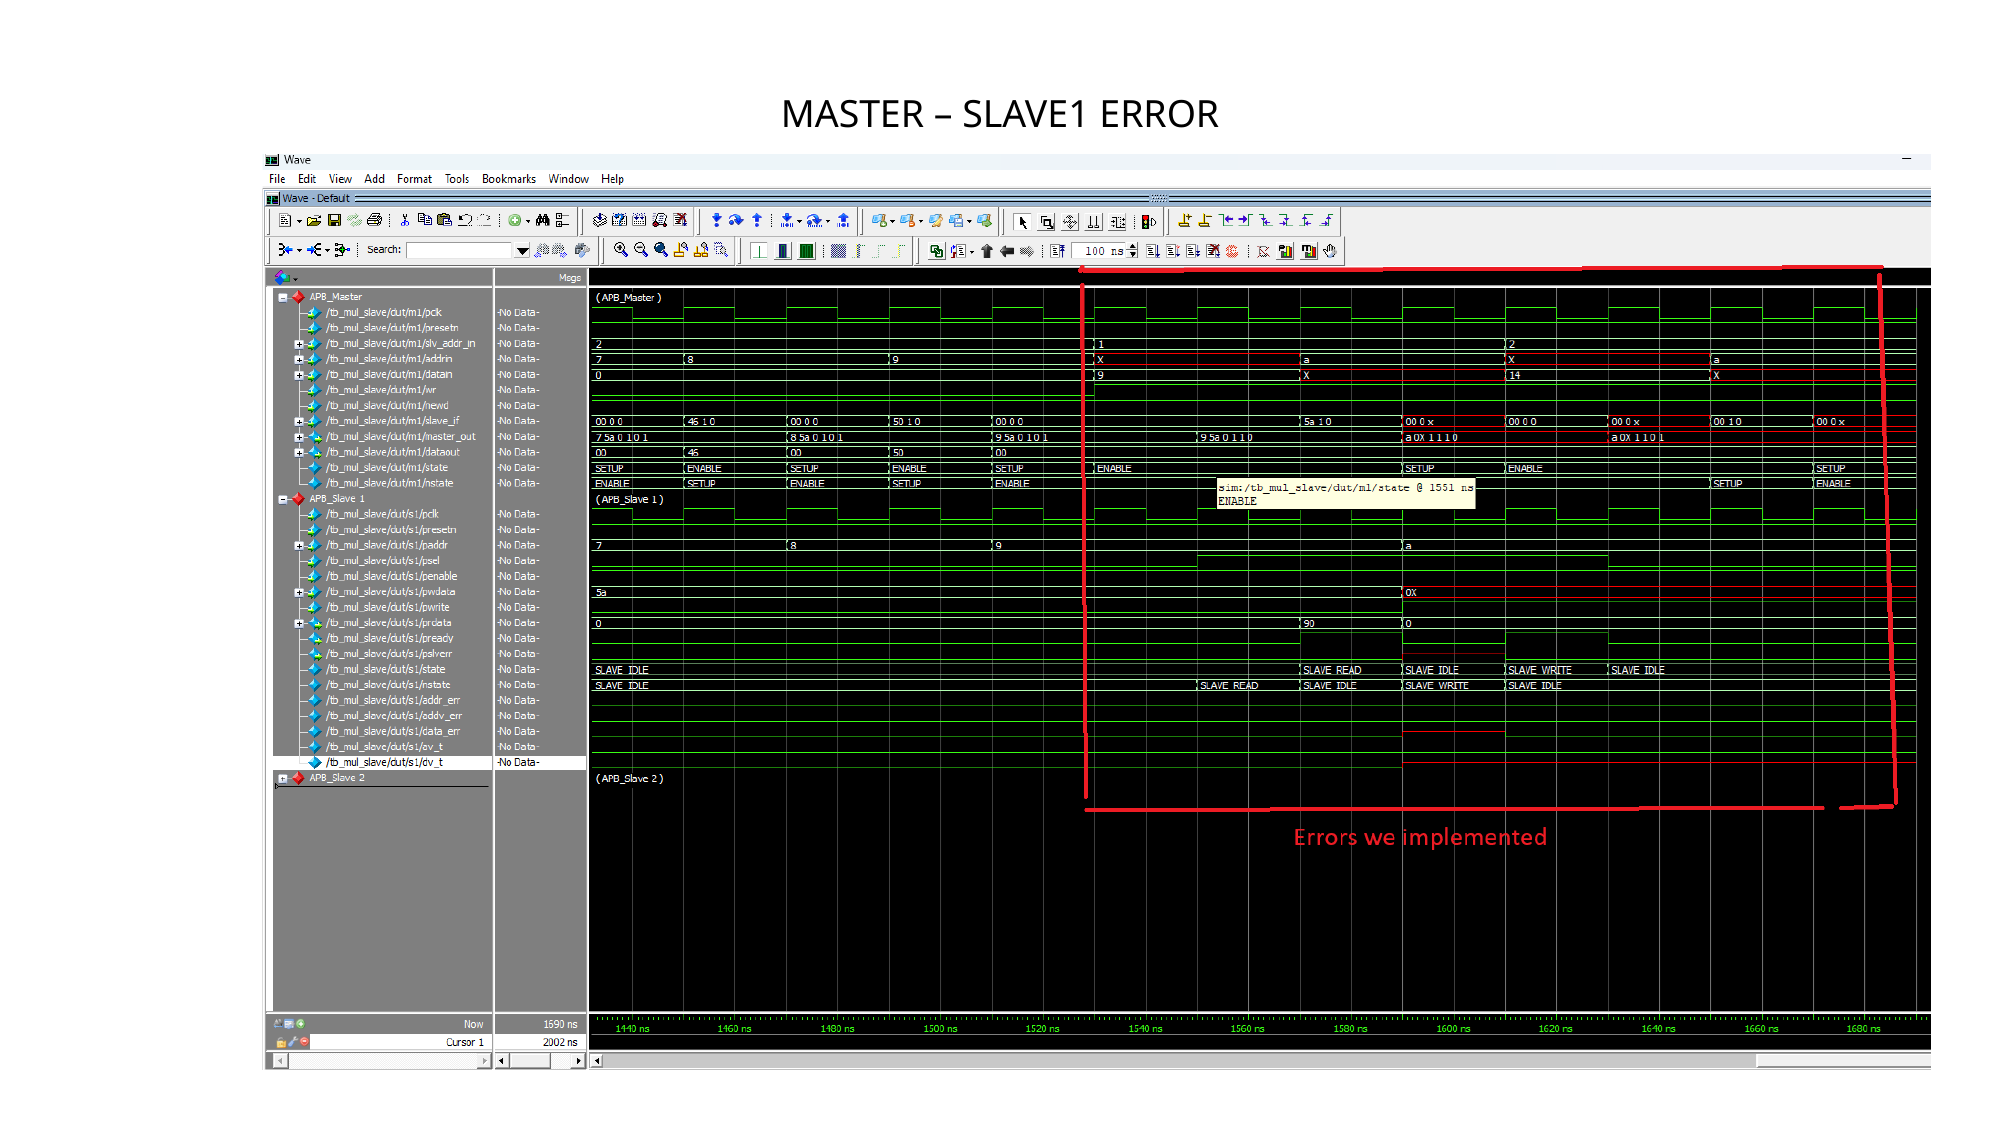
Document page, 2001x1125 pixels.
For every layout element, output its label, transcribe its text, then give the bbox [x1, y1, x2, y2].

picture [262, 153, 1932, 1070]
text_box MASTER – SLAVE1 ERROR [170, 82, 1830, 143]
text_box [69, 169, 1964, 1102]
